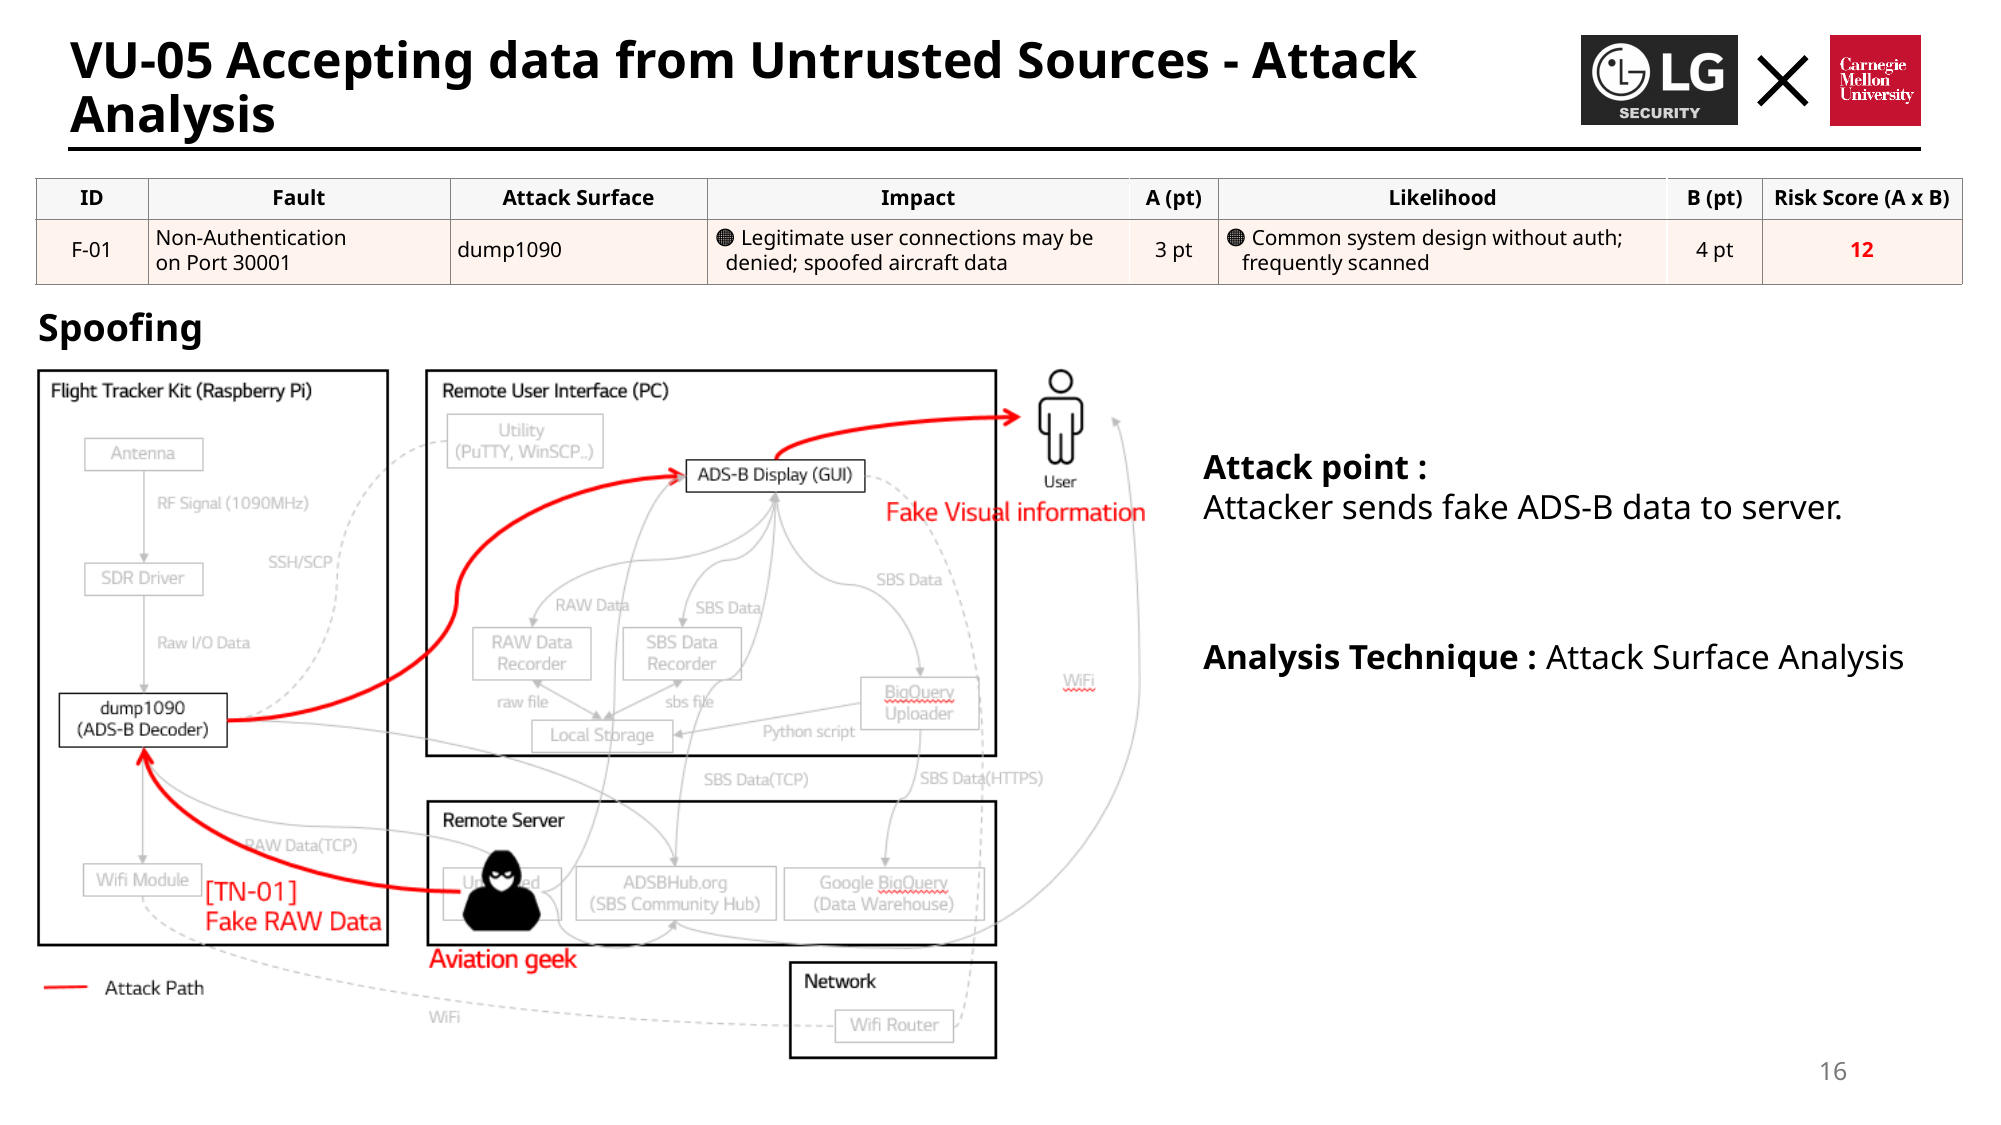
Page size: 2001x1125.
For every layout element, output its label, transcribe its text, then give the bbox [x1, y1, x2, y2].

table_cell 3 pt [1130, 220, 1218, 284]
picture [1581, 35, 1738, 125]
picture [1830, 35, 1921, 126]
table_cell 🟠 Legitimate user connections may be denied; spoofed aircraft data [708, 220, 1129, 284]
table_header A (pt) [1130, 179, 1218, 219]
text_box Analysis Technique : Attack Surface Analysis [1188, 628, 1946, 684]
text_box VU-05 Accepting data from Untrusted Sources - Attack Analysis [55, 36, 1618, 143]
table_cell dump1090 [451, 220, 707, 284]
table_cell 4 pt [1668, 220, 1762, 284]
table_header B (pt) [1668, 179, 1762, 219]
table_header Impact [708, 179, 1129, 219]
picture [32, 356, 1146, 1067]
table_header Fault [149, 179, 450, 219]
table_header Risk Score (A x B) [1763, 179, 1962, 219]
table_cell F-01 [37, 220, 148, 284]
table_cell Non-Authentication on Port 30001 [149, 220, 450, 284]
text_box Attack point : Attacker sends fake ADS-B data to server. [1188, 438, 2000, 534]
text_box Spoofing [23, 296, 219, 357]
table_cell 12 [1763, 220, 1962, 284]
table_header Likelihood [1219, 179, 1666, 219]
table_header Attack Surface [451, 179, 707, 219]
table_cell 🟠 Common system design without auth; frequently scanned [1219, 220, 1666, 284]
slide_number 16 [1412, 1042, 1863, 1103]
table_header ID [37, 179, 148, 219]
